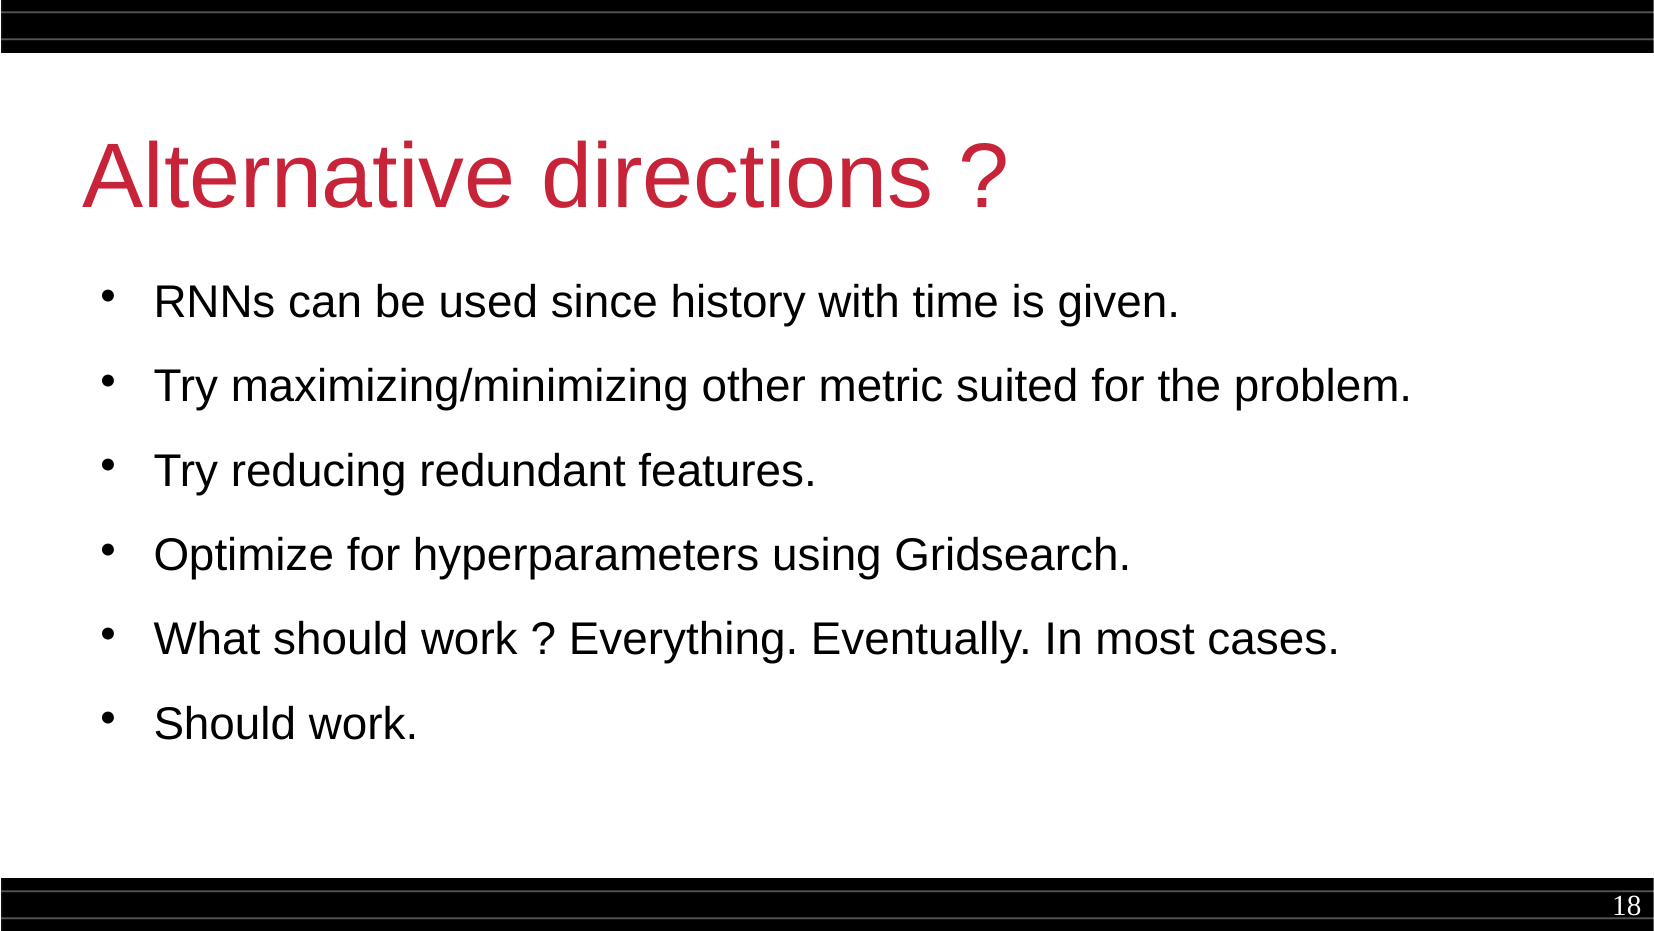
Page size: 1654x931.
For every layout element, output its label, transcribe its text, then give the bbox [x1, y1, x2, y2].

text_box RNNs can be used since history with time is given. Try maximizing/minimizing other metric suited for the problem. Try reducing redundant features. Optimize for hyperparameters using Gridsearch. What should work ? Everything. Eventually. In most cases. Should work. [82, 271, 1571, 851]
picture [1, 0, 1654, 53]
text_box Alternative directions ? [82, 92, 1571, 248]
picture [1, 878, 1654, 931]
